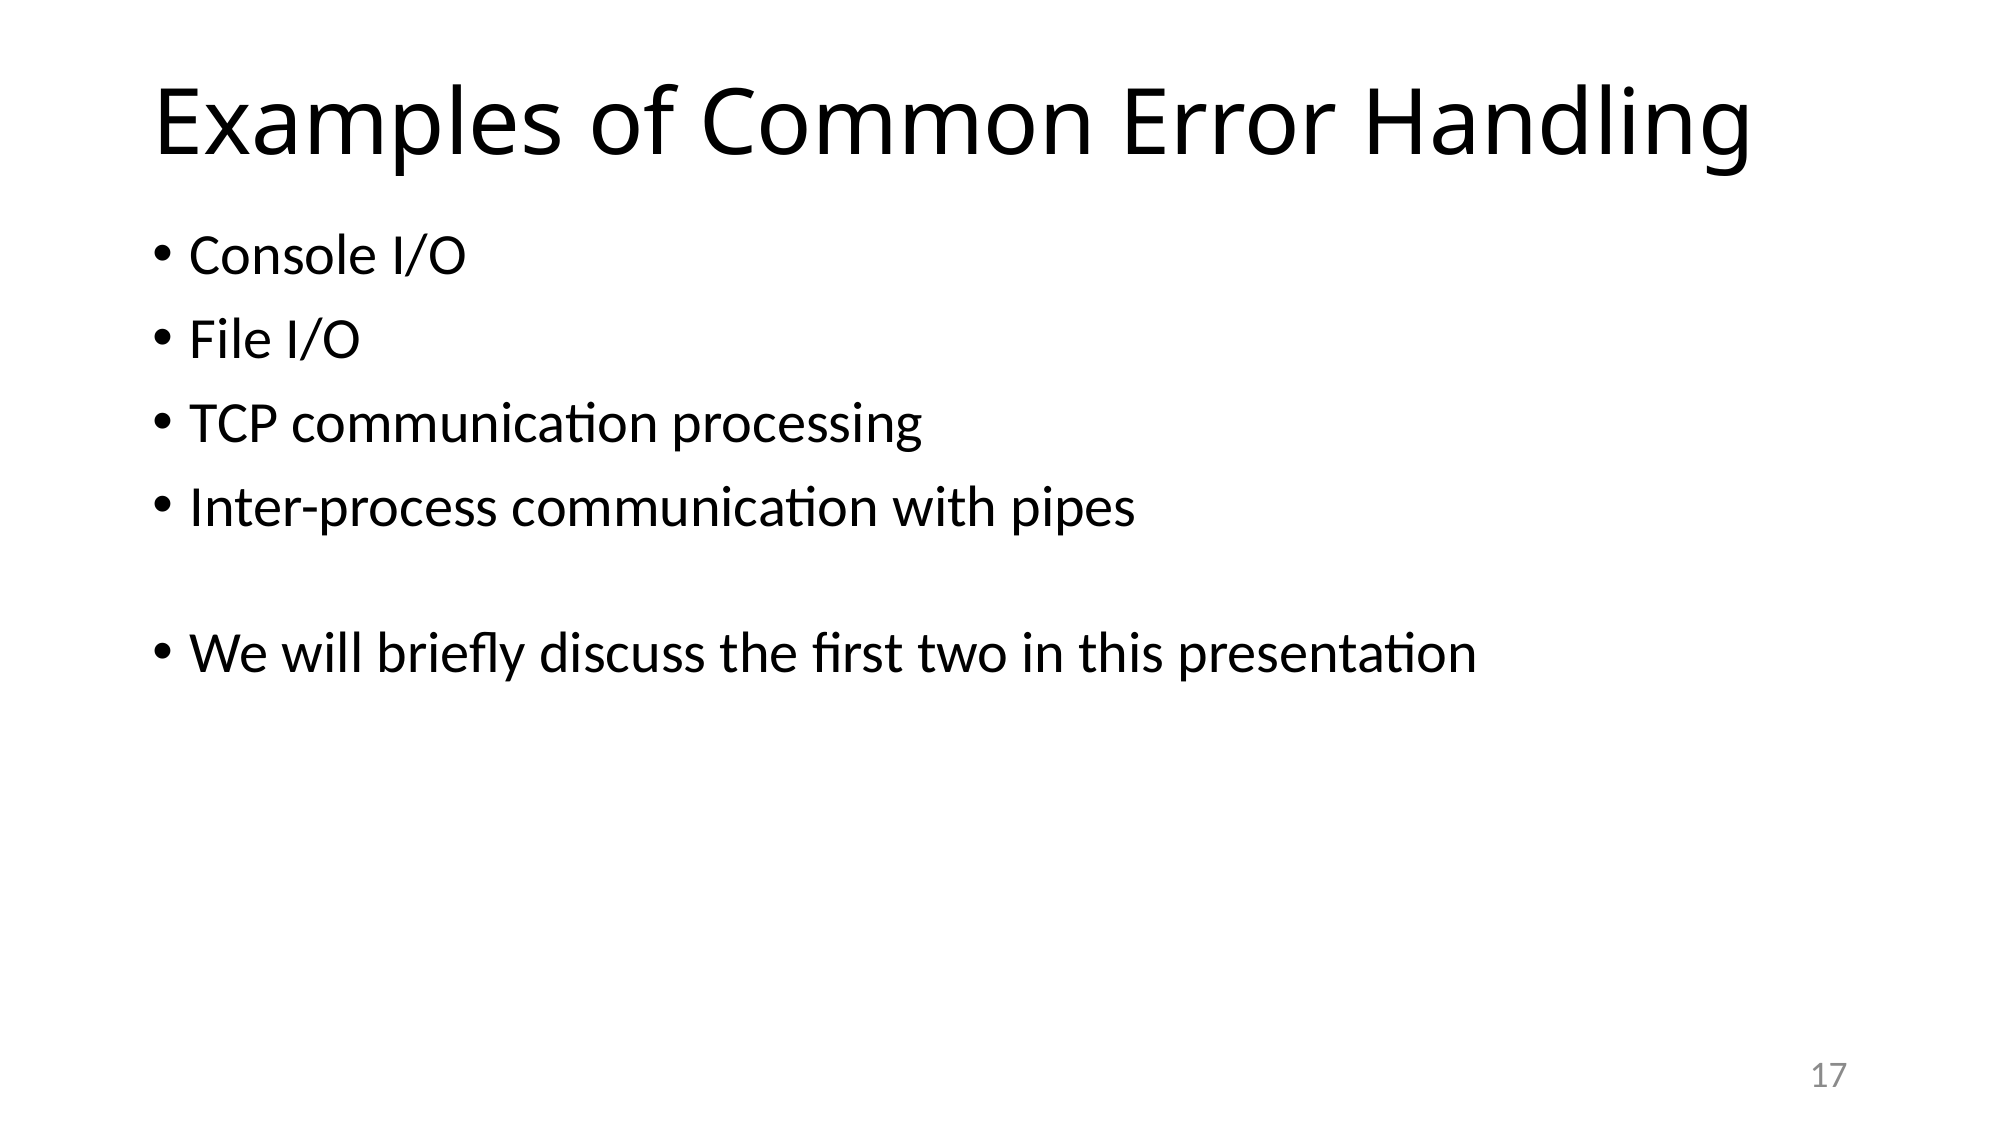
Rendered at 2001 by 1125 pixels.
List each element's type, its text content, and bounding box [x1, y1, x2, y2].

slide_number 17 [1412, 1042, 1863, 1103]
list Console I/O File I/O TCP communication processing Inter-process communication with pipes We will briefly discuss the first two in this presentation [137, 216, 1863, 1014]
title Examples of Common Error Handling [137, 59, 1863, 190]
